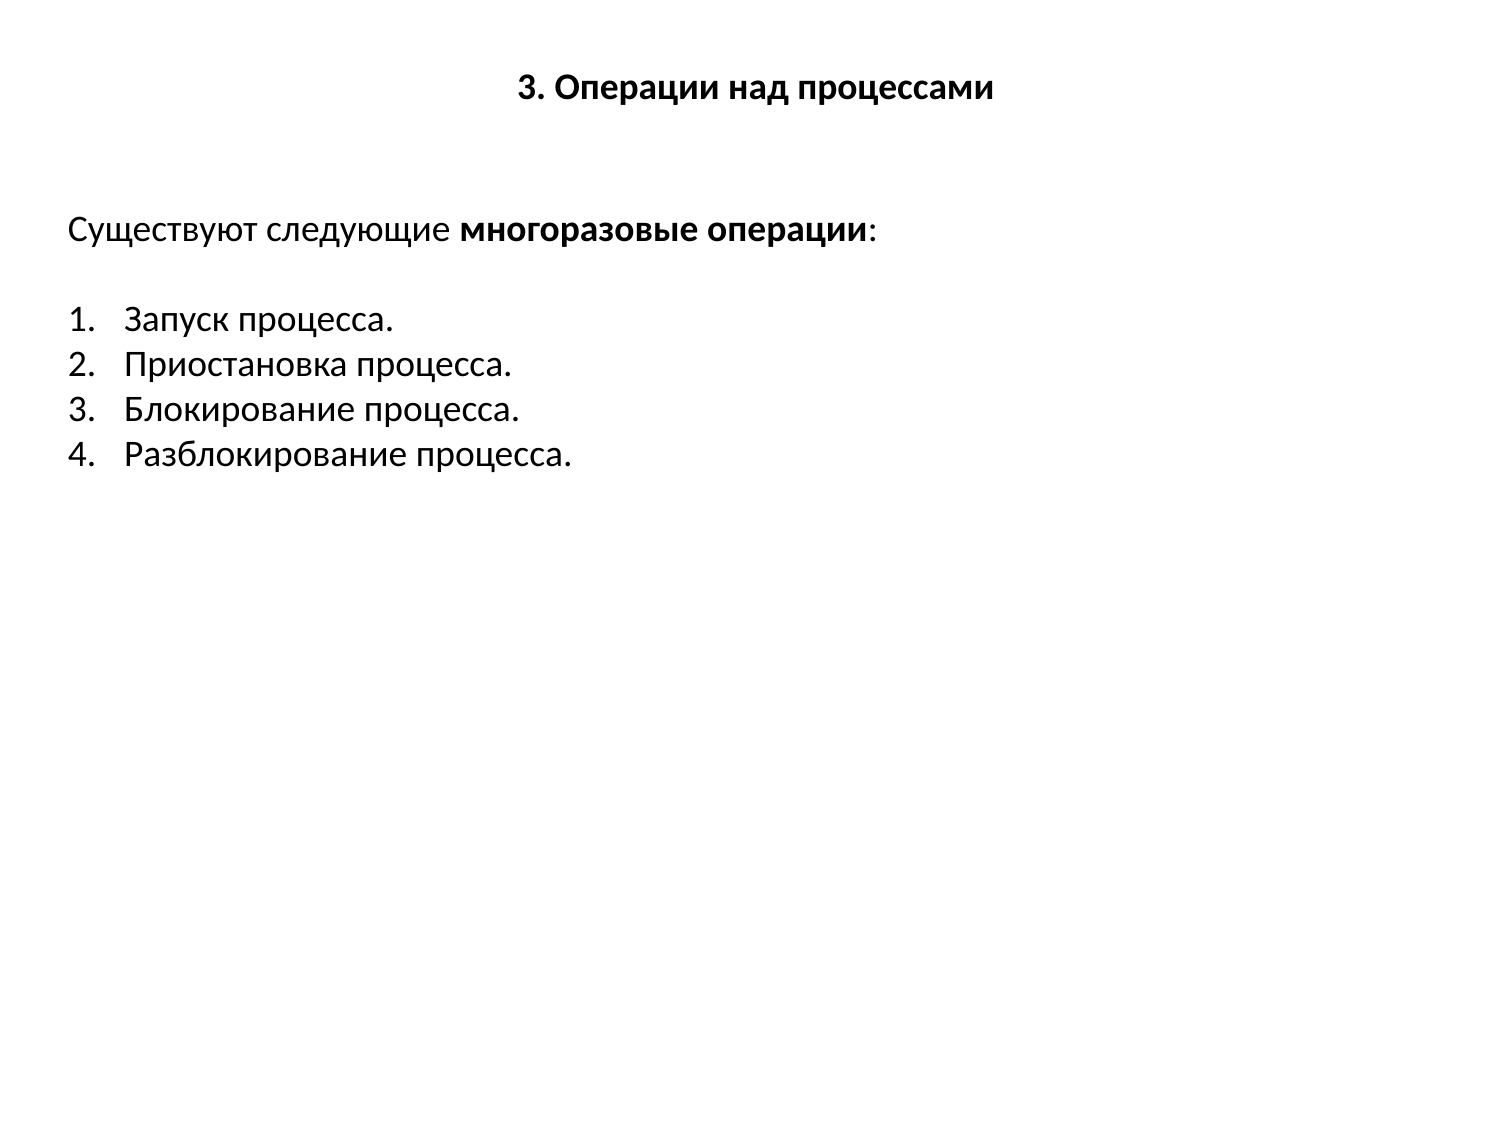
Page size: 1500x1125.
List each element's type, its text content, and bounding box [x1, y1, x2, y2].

text_box 3. Операции над процессами [53, 54, 1459, 115]
text_box Существуют следующие многоразовые операции: Запуск процесса. Приостановка процесса. Блокирование процесса. Разблокирование процесса. [53, 196, 1459, 481]
